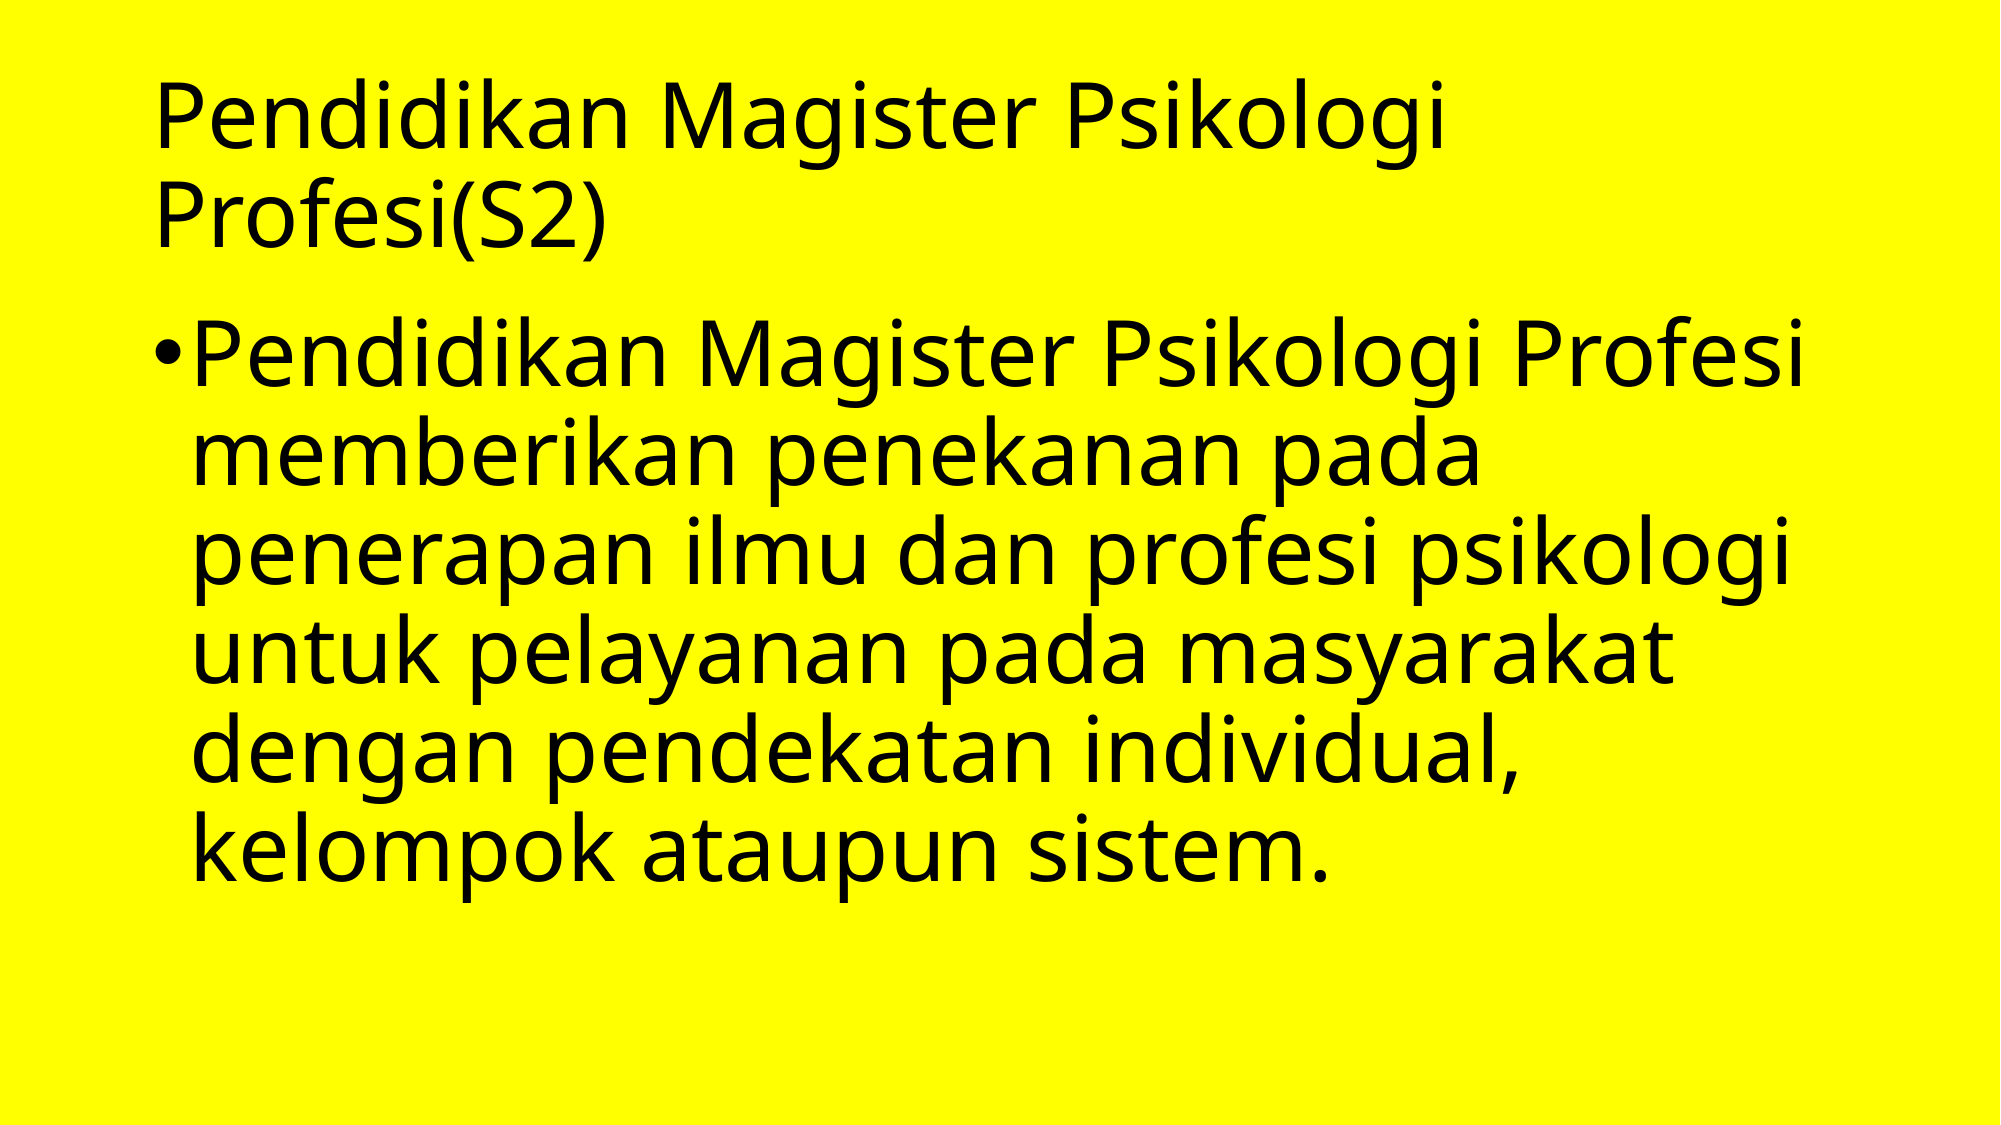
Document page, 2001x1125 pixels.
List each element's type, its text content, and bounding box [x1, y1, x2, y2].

list Pendidikan Magister Psikologi Profesi memberikan penekanan pada penerapan ilmu dan profesi psikologi untuk pelayanan pada masyarakat dengan pendekatan individual, kelompok ataupun sistem. [137, 299, 1863, 1014]
title Pendidikan Magister Psikologi Profesi(S2) [137, 59, 1863, 278]
